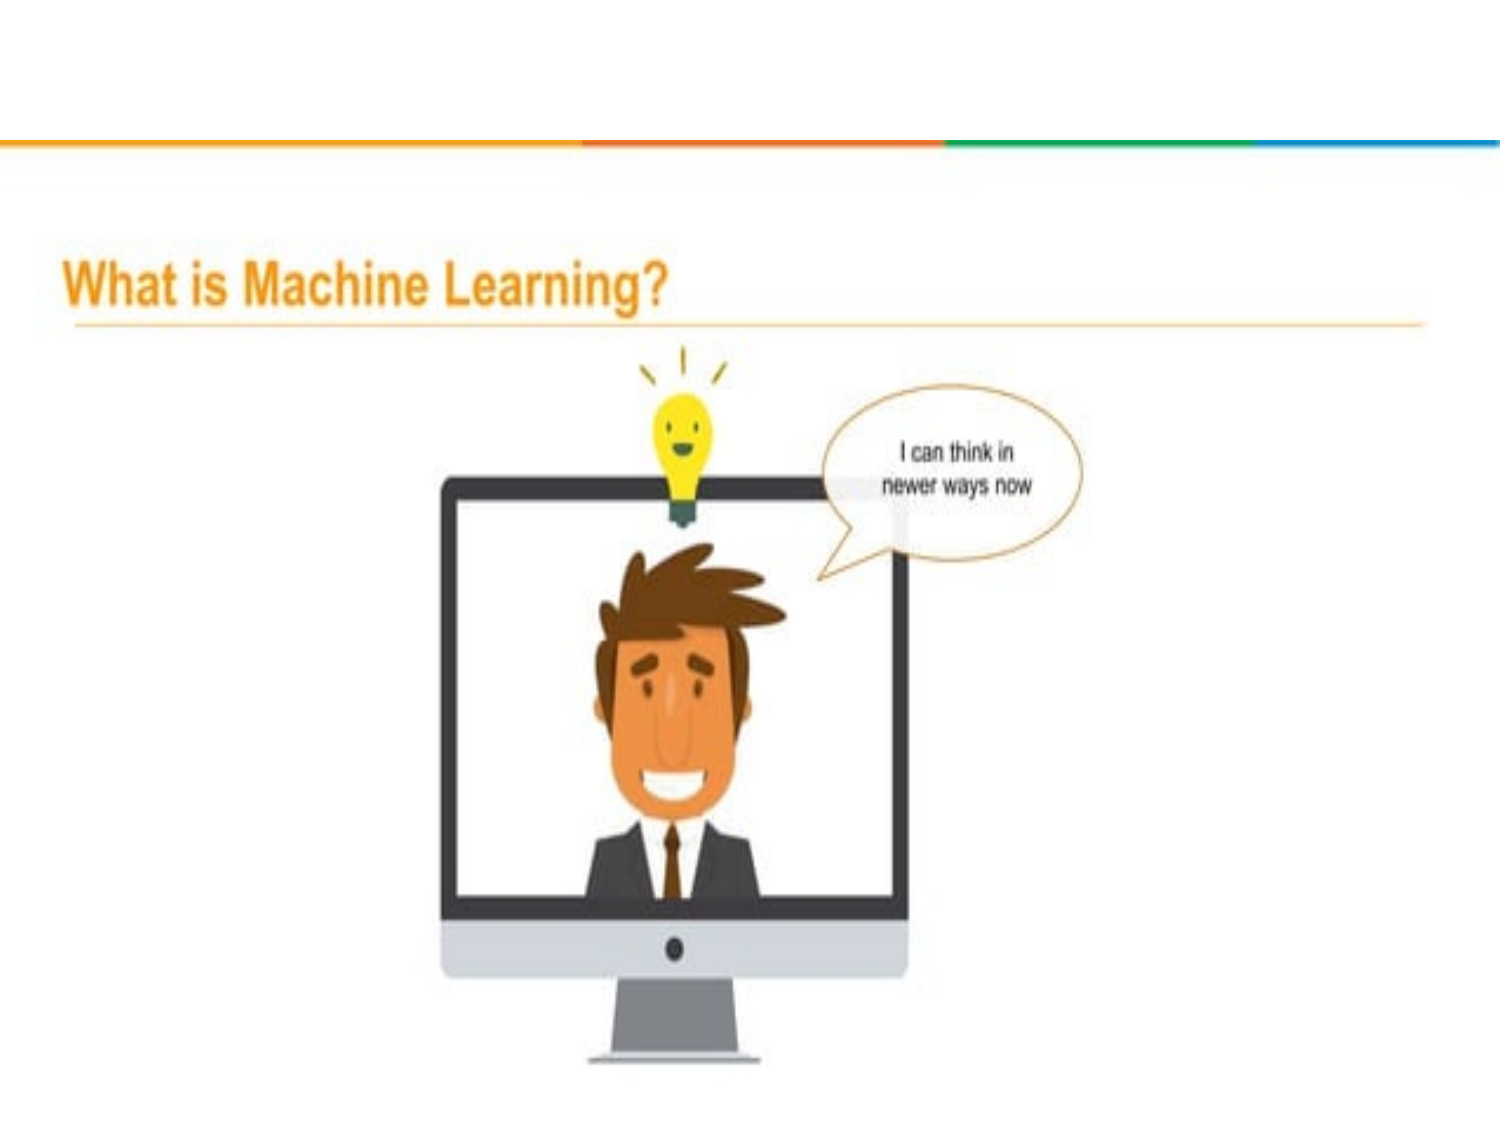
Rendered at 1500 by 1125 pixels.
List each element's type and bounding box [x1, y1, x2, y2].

picture [0, 139, 1500, 1125]
